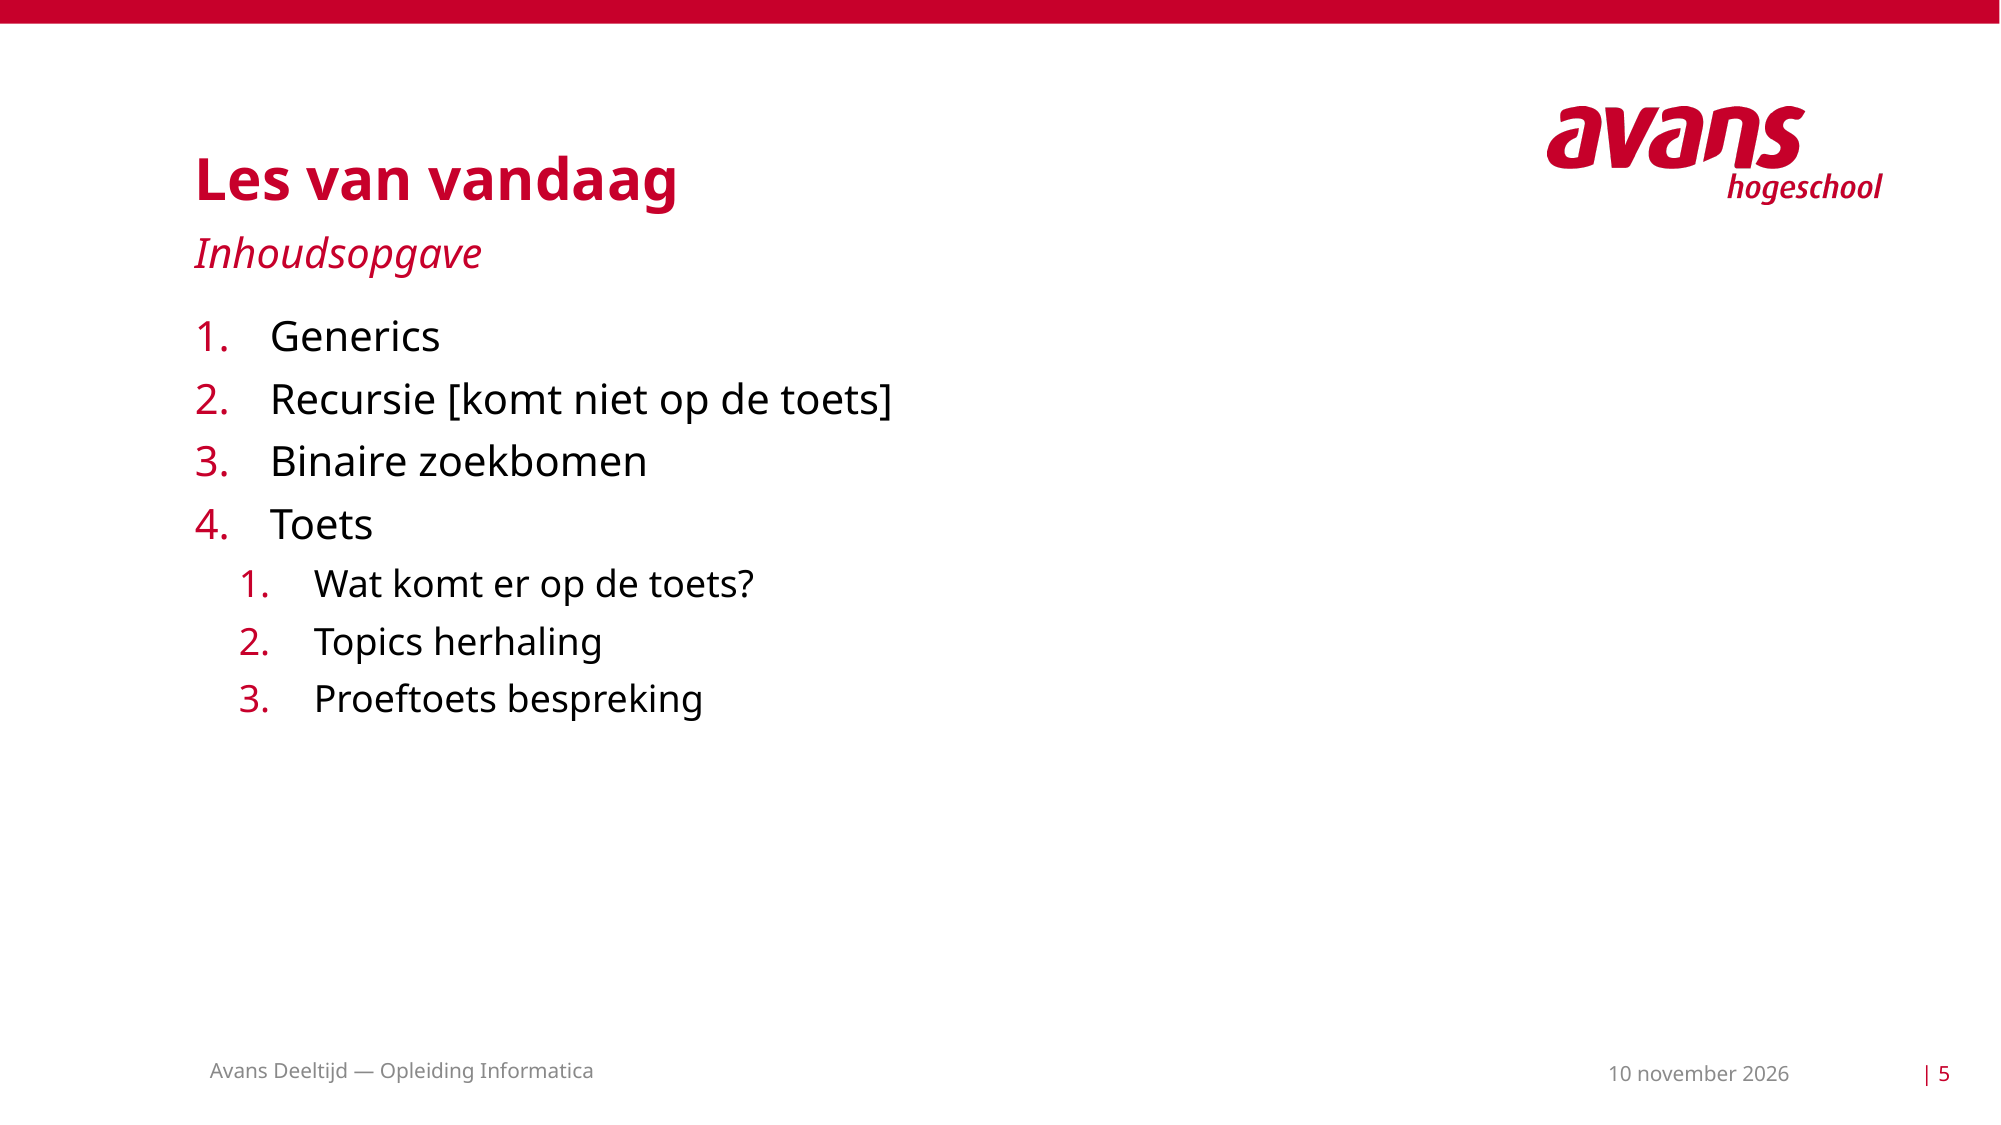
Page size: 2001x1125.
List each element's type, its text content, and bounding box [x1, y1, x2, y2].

title Les van vandaag [194, 150, 1465, 209]
slide_number 24 mei 2021 [1339, 1056, 1790, 1092]
slide_number | 5 [1816, 1056, 1951, 1092]
picture [1547, 106, 1883, 205]
list Generics Recursie [komt niet op de toets] Binaire zoekbomen Toets Wat komt er op de toets? Topics herhaling Proeftoets bespreking [194, 309, 1790, 975]
list Inhoudsopgave [194, 226, 1465, 285]
footer Avans Deeltijd — Opleiding Informatica [194, 1054, 1199, 1090]
